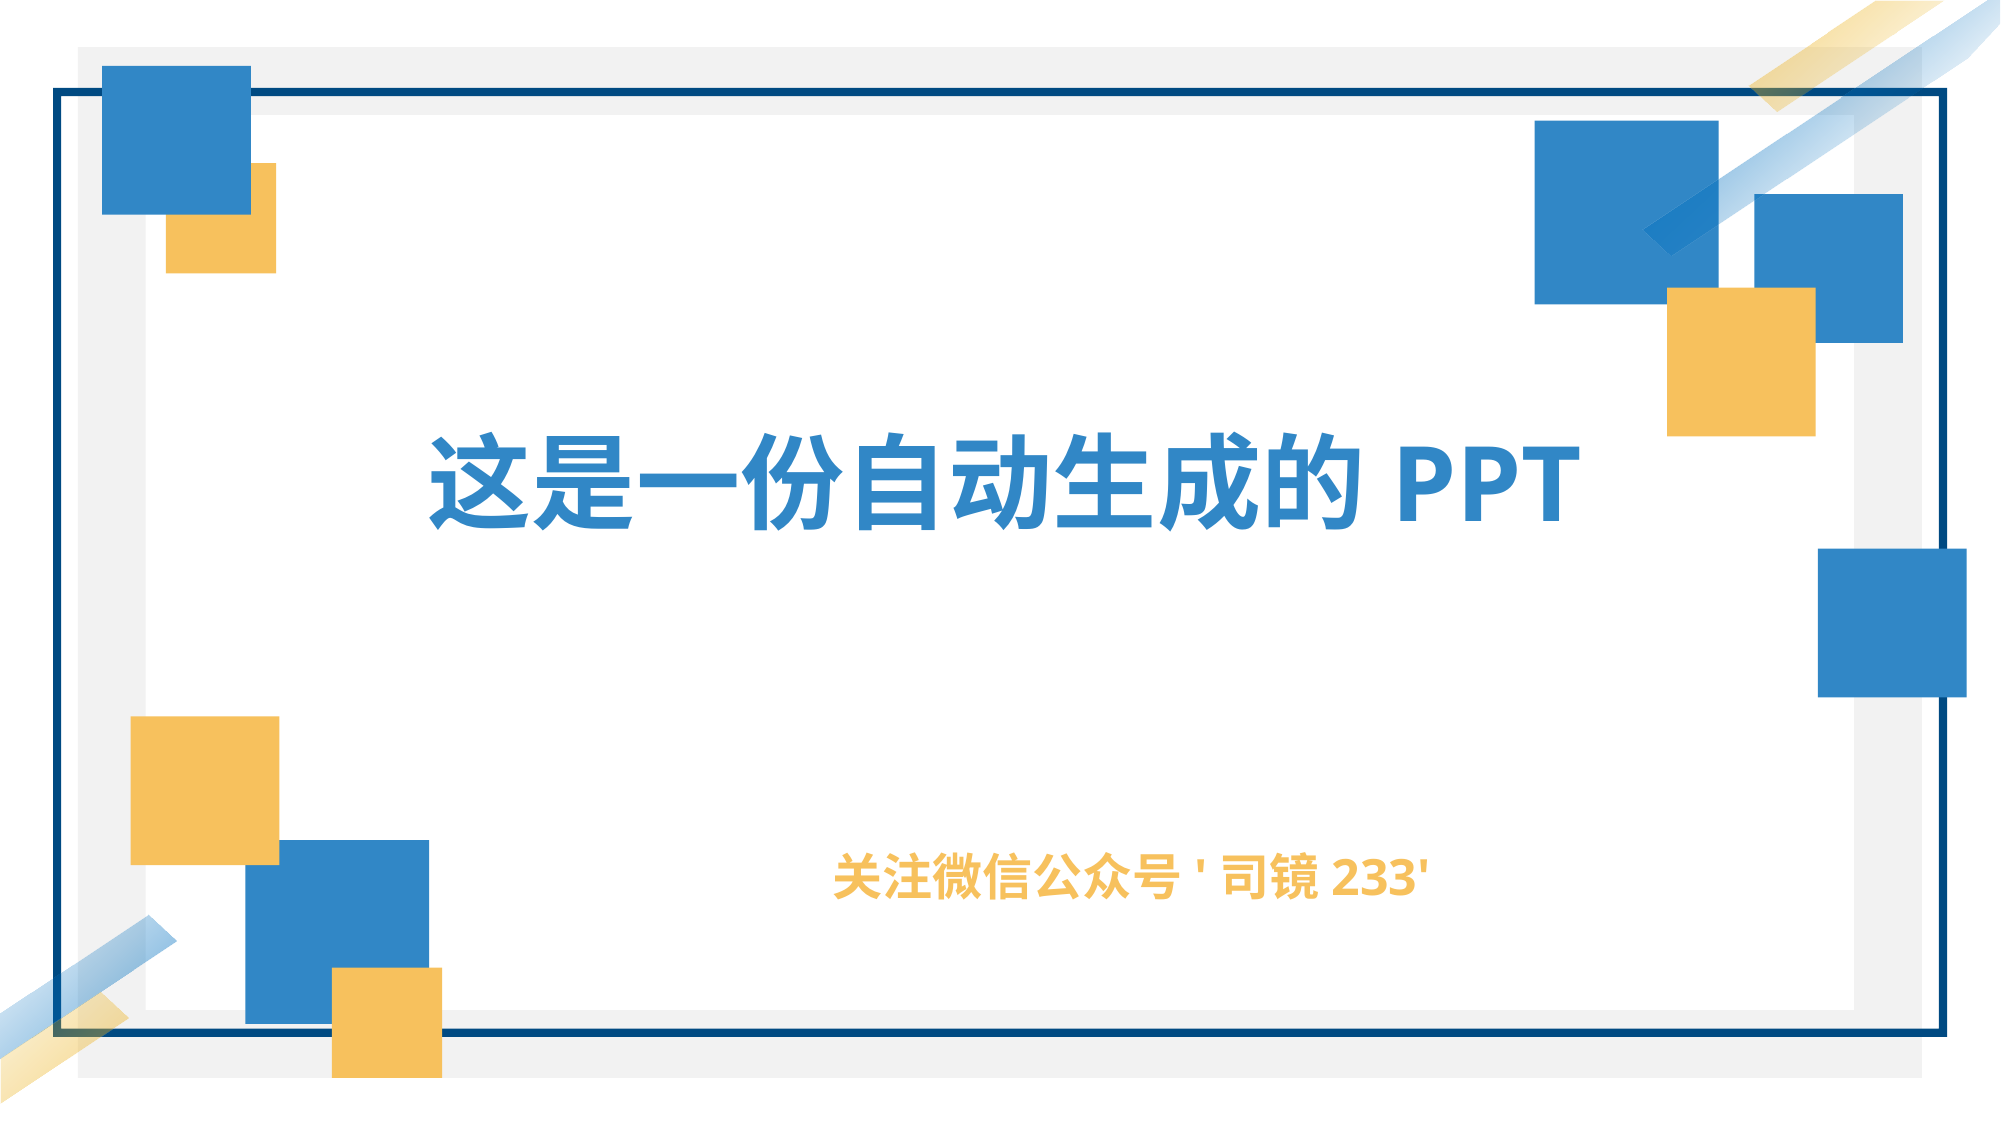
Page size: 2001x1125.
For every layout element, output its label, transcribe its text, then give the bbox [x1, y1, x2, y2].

title 这是一份自动生成的PPT [113, 325, 1897, 610]
list 关注微信公众号'司镜233' [653, 825, 1610, 914]
